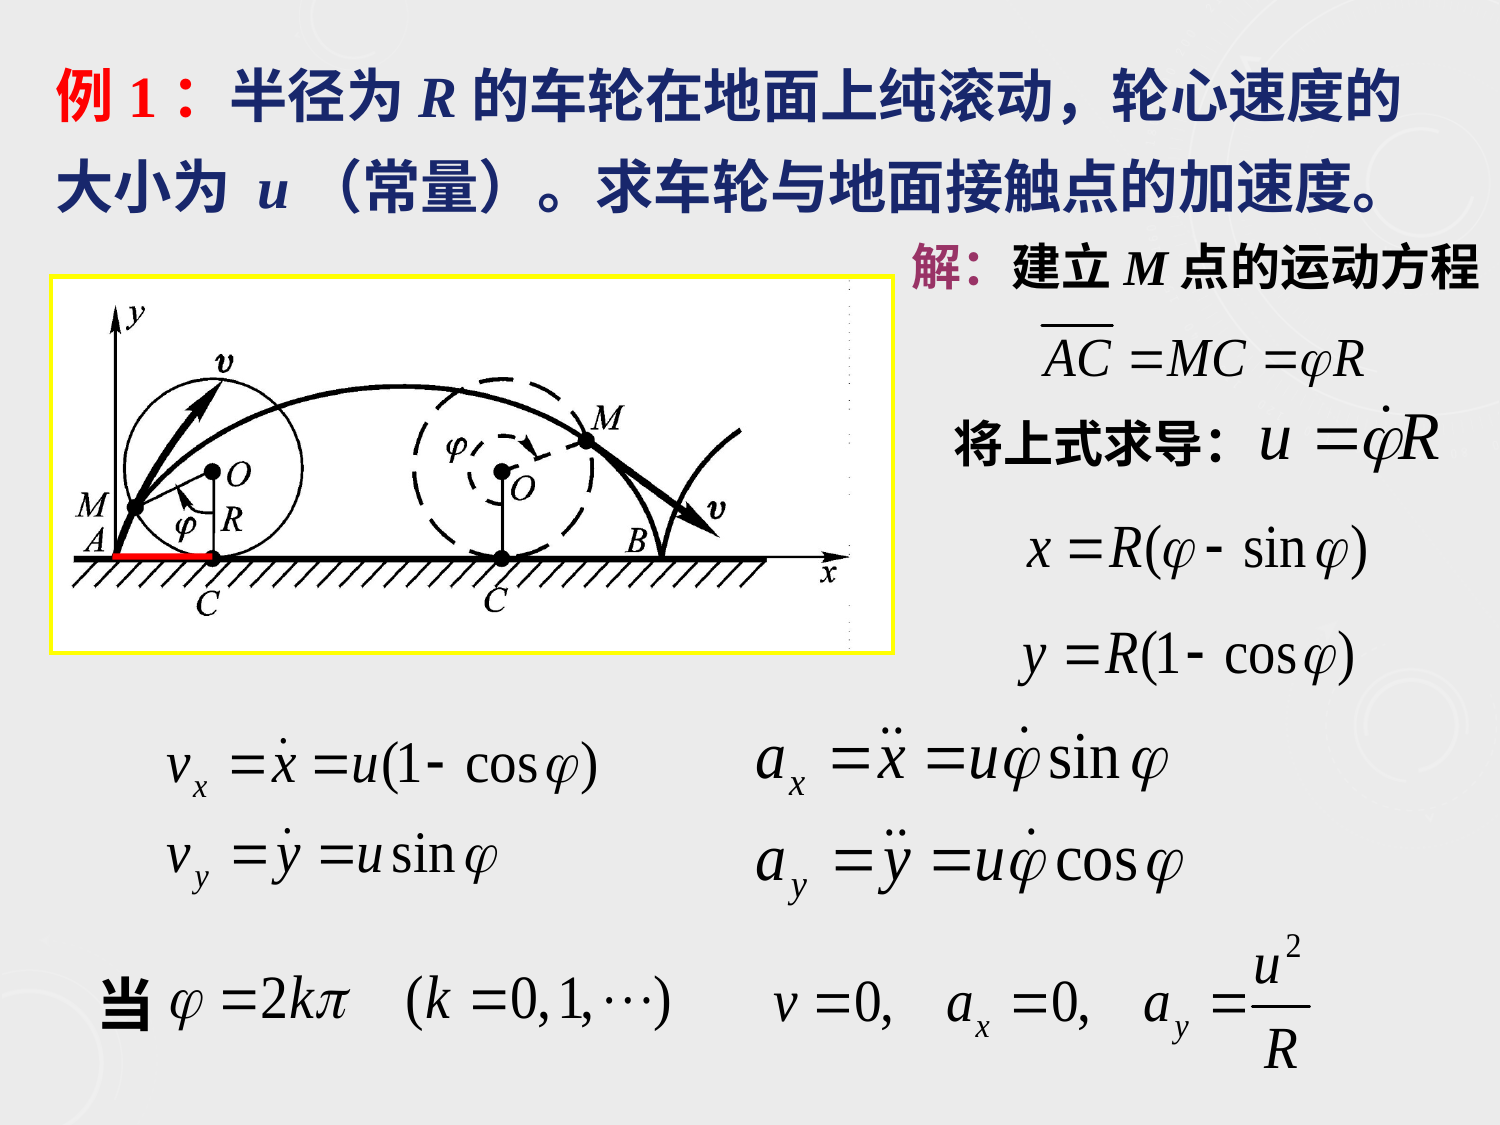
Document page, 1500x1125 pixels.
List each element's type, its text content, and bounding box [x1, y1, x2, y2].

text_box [765, 916, 1321, 1082]
text_box 将上式求导： [938, 404, 1243, 480]
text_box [1032, 311, 1377, 400]
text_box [745, 716, 1194, 918]
picture [2, 0, 1499, 1125]
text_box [80, 960, 685, 1045]
text_box 解：建立M点的运动方程 [896, 227, 1495, 303]
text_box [1009, 617, 1366, 700]
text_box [1249, 396, 1456, 488]
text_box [1016, 510, 1377, 593]
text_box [159, 727, 610, 906]
text_box 例1：半径为R的车轮在地面上纯滚动，轮心速度的大小为 u（常量）。求车轮与地面接触点的加速度。 [41, 30, 1429, 228]
